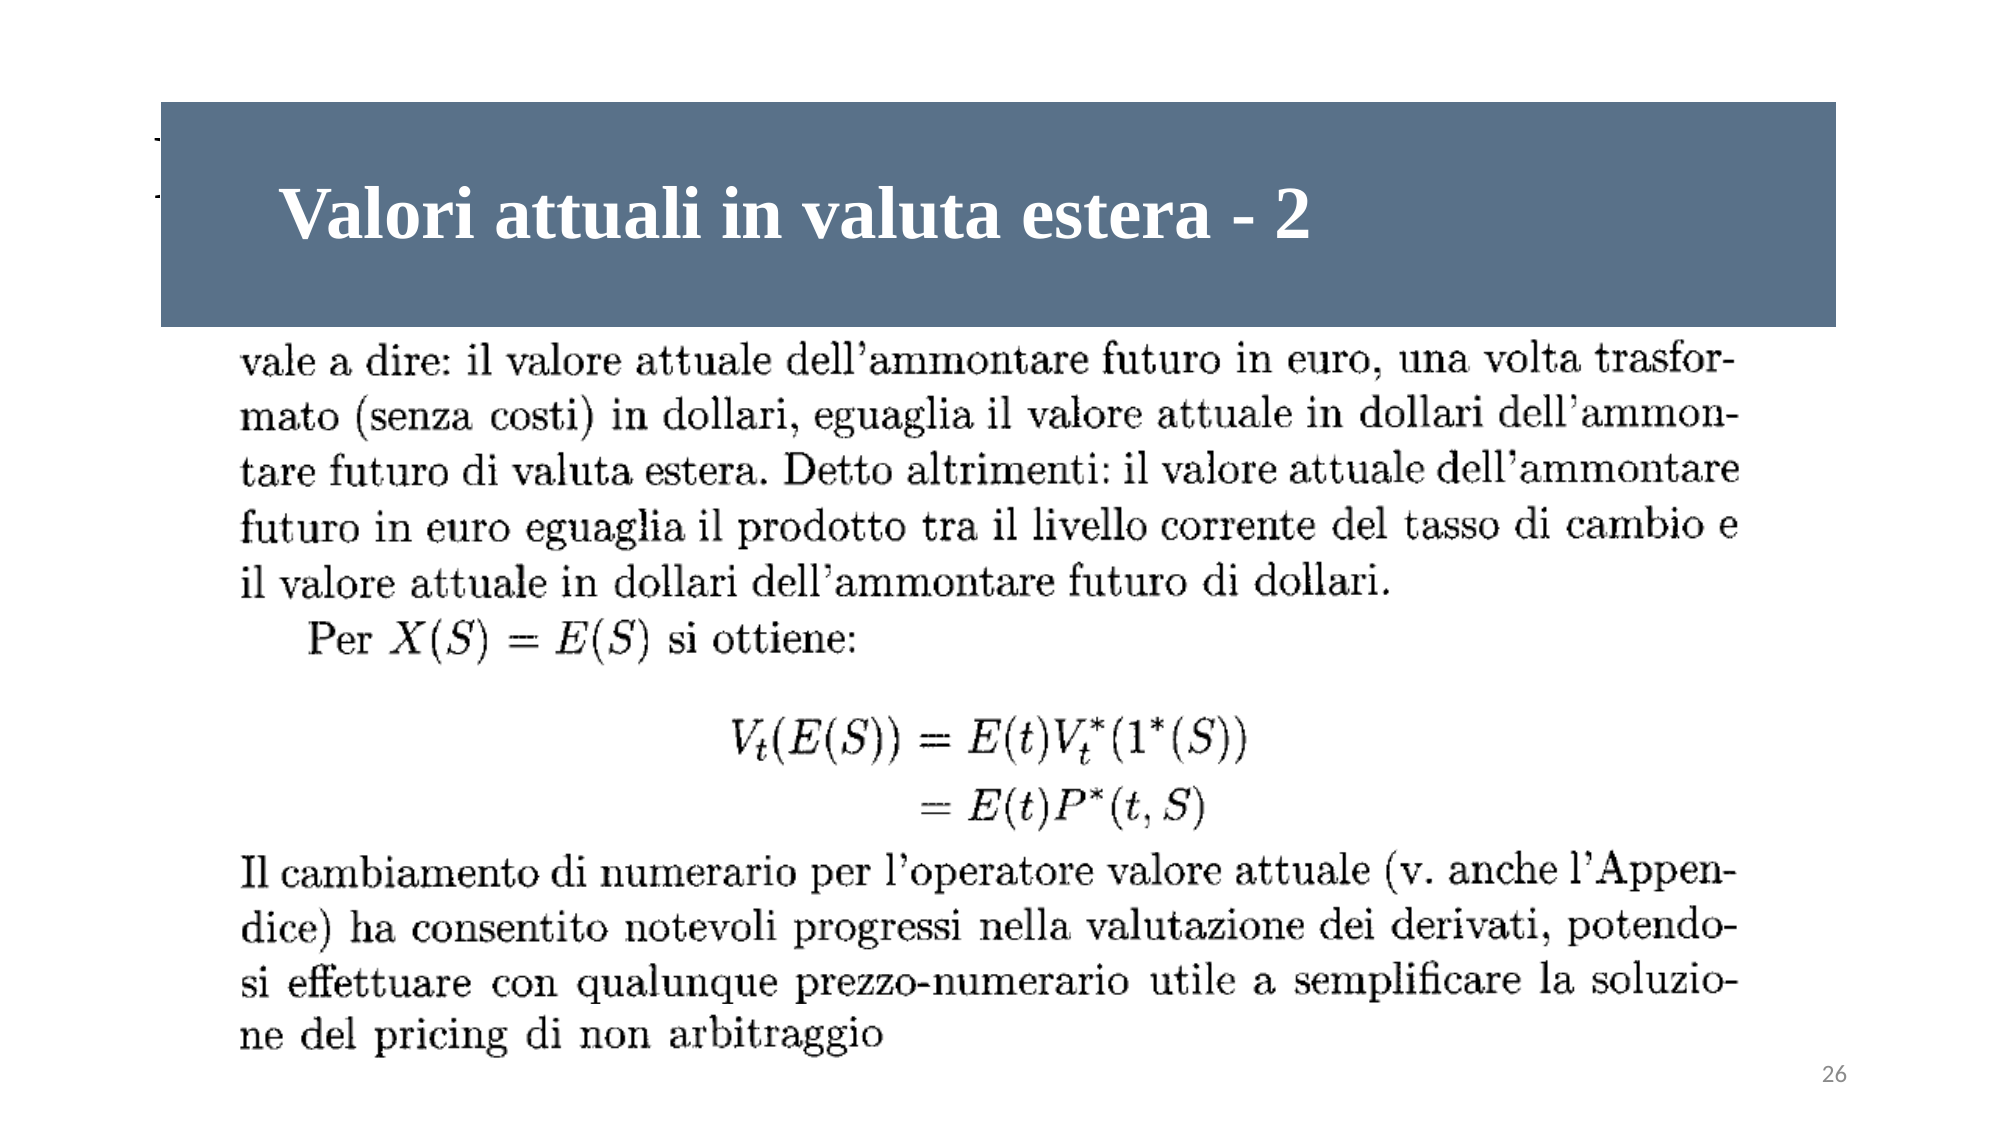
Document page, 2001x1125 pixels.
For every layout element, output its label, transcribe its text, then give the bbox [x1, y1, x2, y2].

title Processi Stocastici [137, 59, 1863, 278]
slide_number 26 [1412, 1042, 1863, 1103]
text_box Valori attuali in valuta estera - 2 [160, 100, 1837, 328]
picture [225, 335, 1776, 1069]
